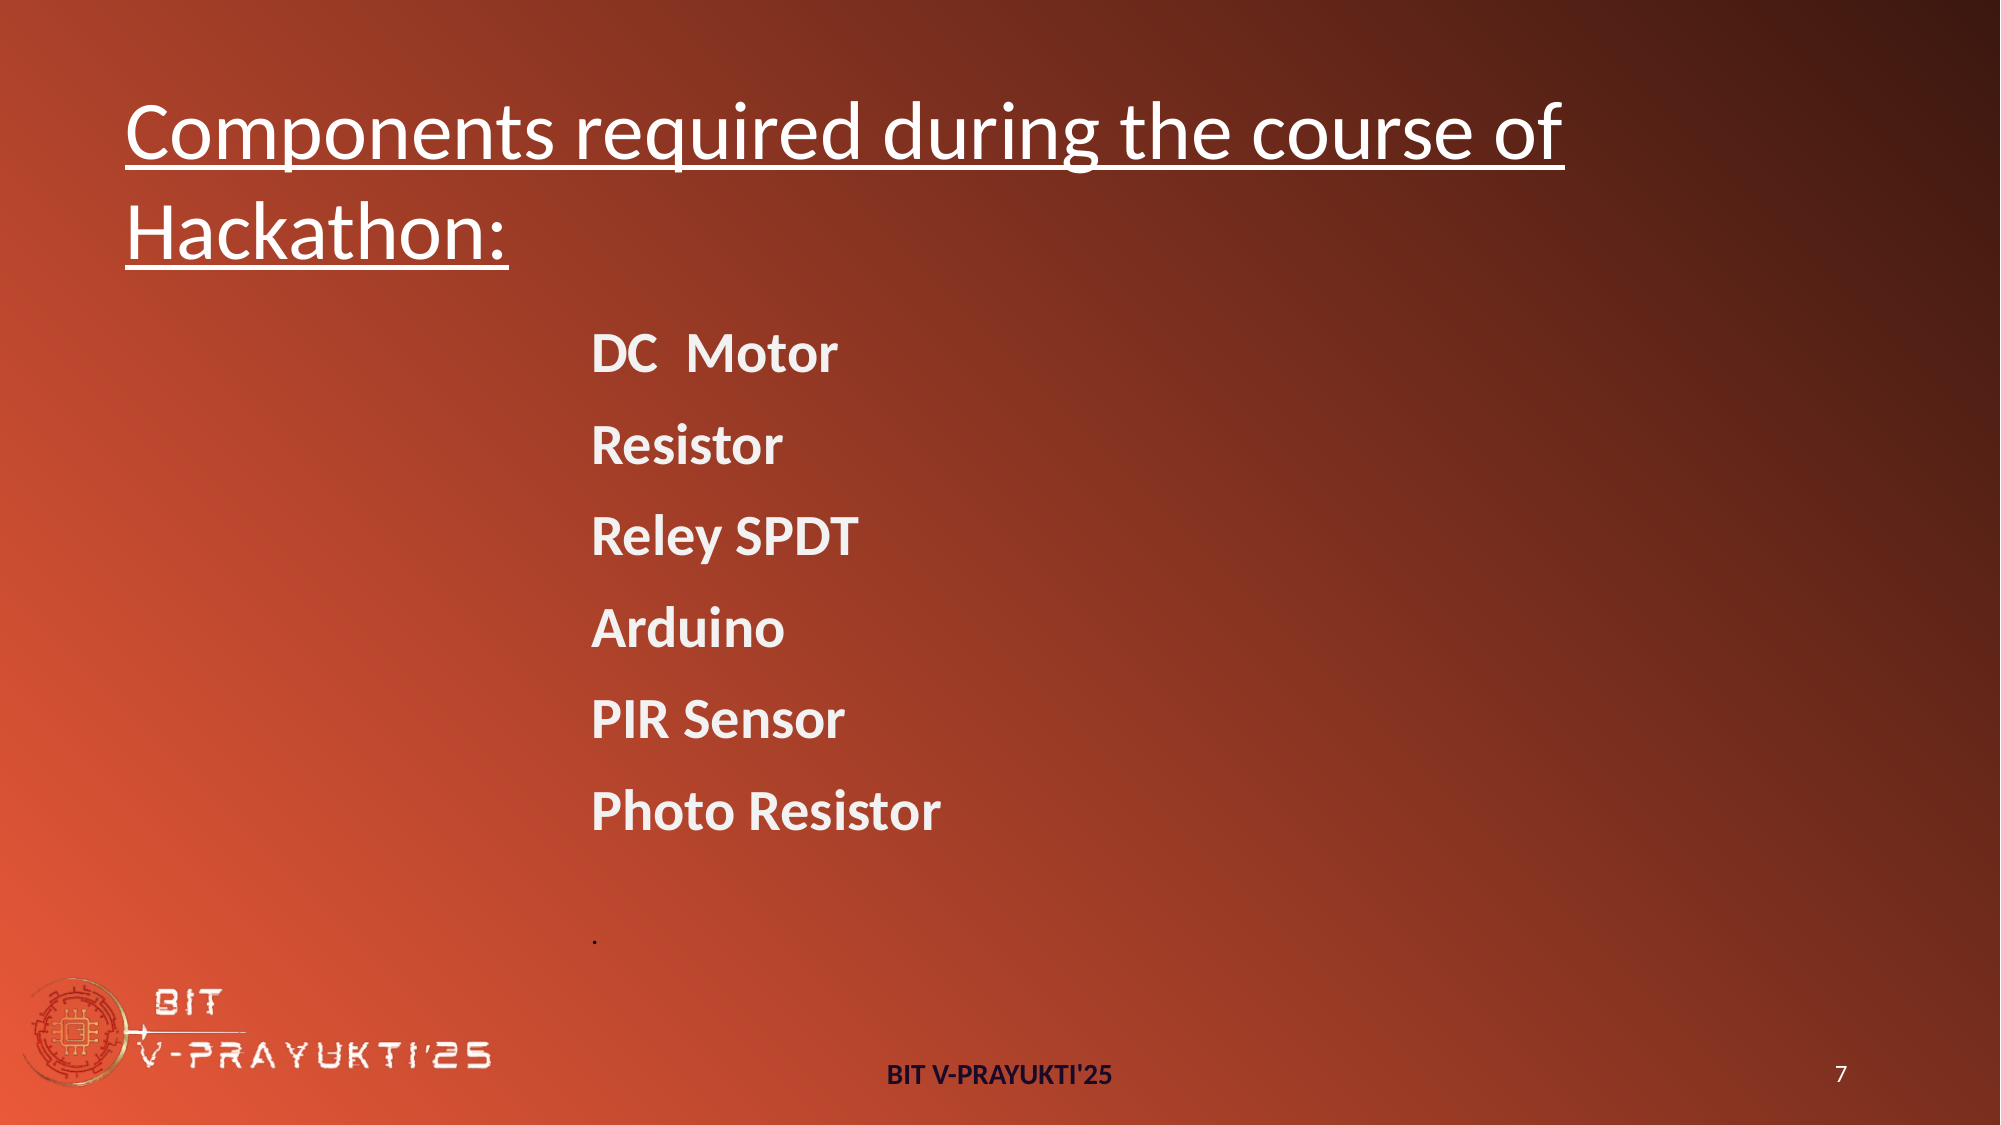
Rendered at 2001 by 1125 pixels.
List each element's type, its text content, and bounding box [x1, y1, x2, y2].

text_box Components required during the course of Hackathon: [110, 68, 1766, 284]
footer BIT V-PRAYUKTI'25 [662, 1042, 1338, 1103]
picture [22, 963, 503, 1103]
slide_number 7 [1412, 1042, 1863, 1103]
text_box DC Motor Resistor Reley SPDT Arduino PIR Sensor Photo Resistor . [576, 254, 1927, 958]
